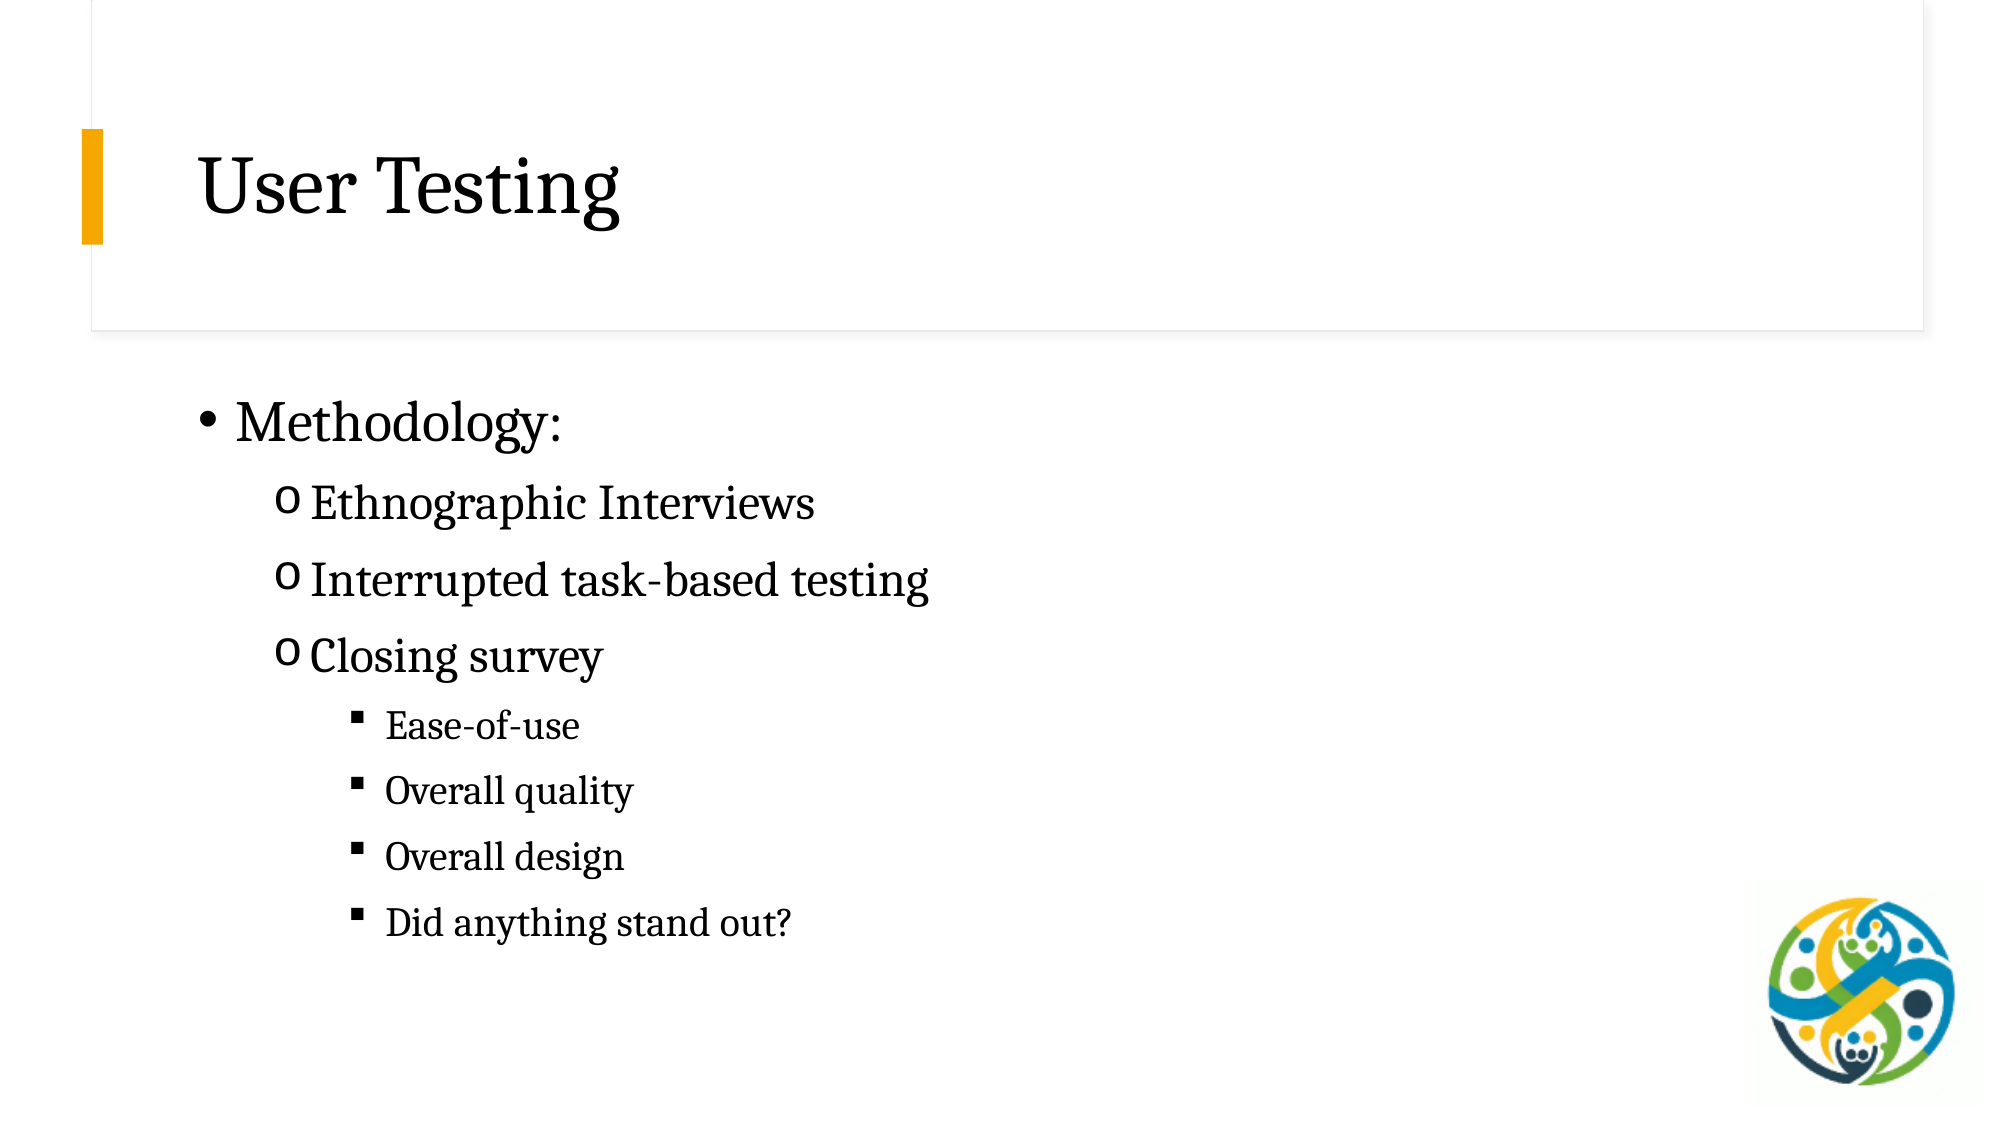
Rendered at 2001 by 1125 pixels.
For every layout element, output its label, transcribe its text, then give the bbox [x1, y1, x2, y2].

title User Testing [183, 90, 1851, 284]
picture [1749, 881, 1980, 1106]
list Methodology: Ethnographic Interviews Interrupted task-based testing Closing survey Ease-of-use Overall quality Overall design Did anything stand out? [183, 369, 1851, 976]
